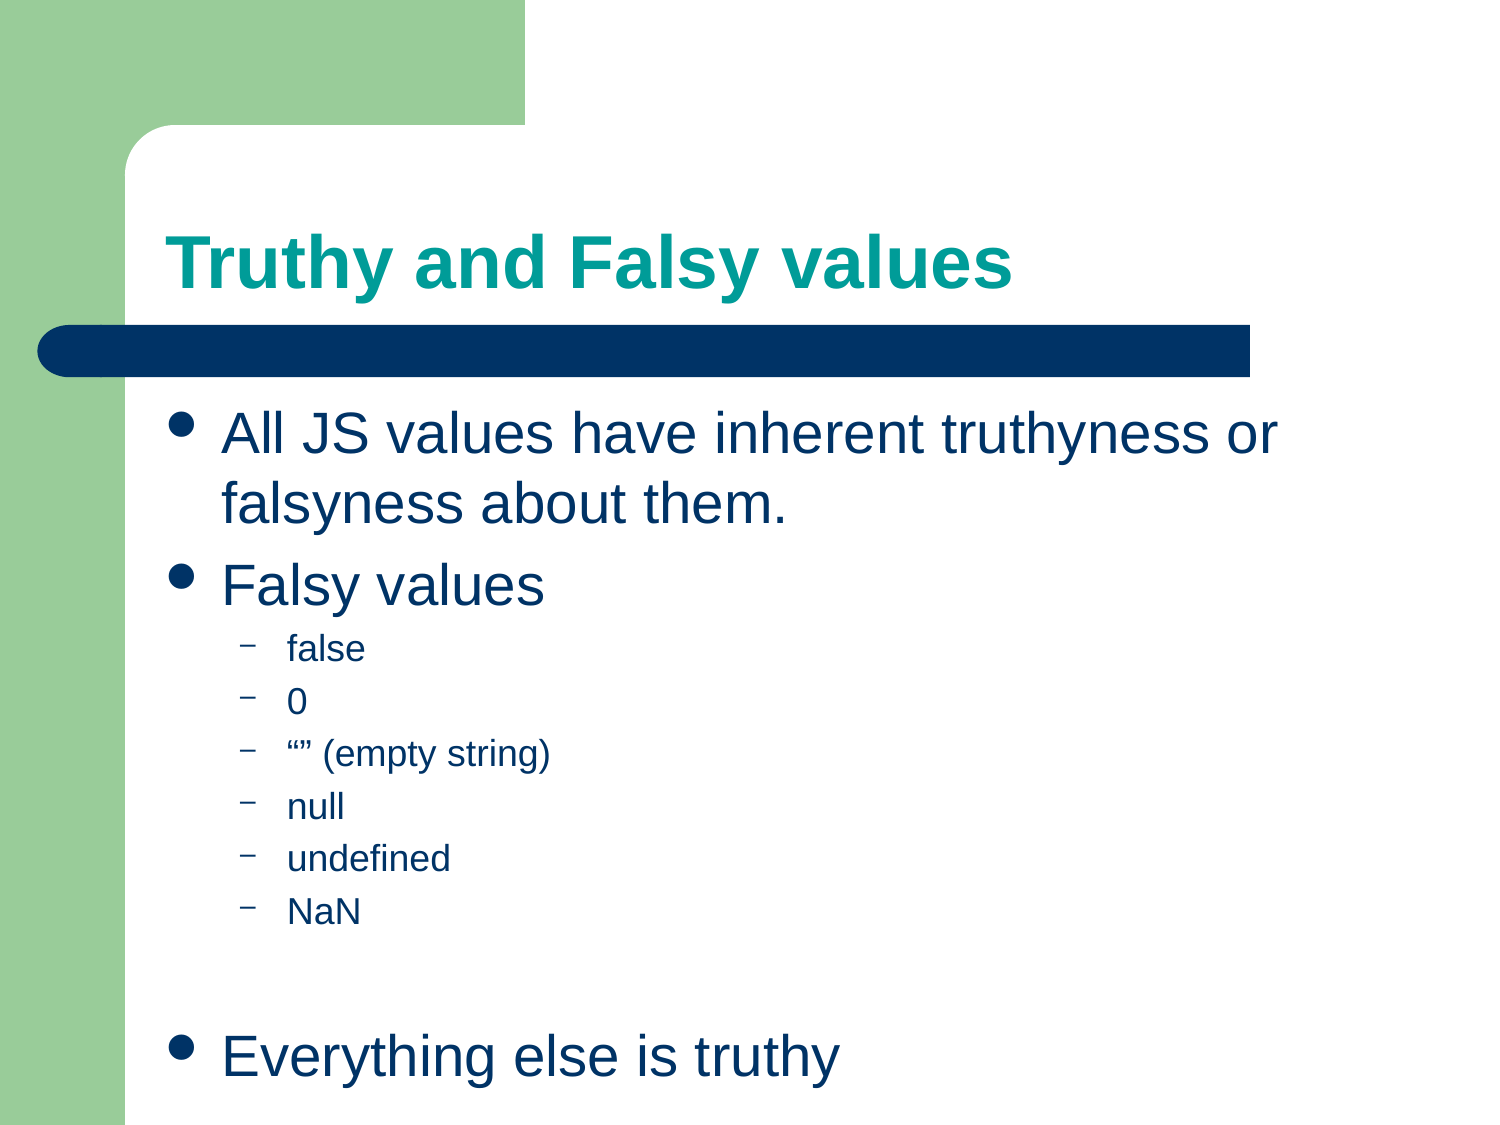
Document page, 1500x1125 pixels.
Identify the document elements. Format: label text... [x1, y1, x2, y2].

list All JS values have inherent truthyness or falsyness about them. Falsy values false 0 “” (empty string) null undefined NaN Everything else is truthy [150, 387, 1463, 1083]
title Truthy and Falsy values [150, 125, 1463, 313]
